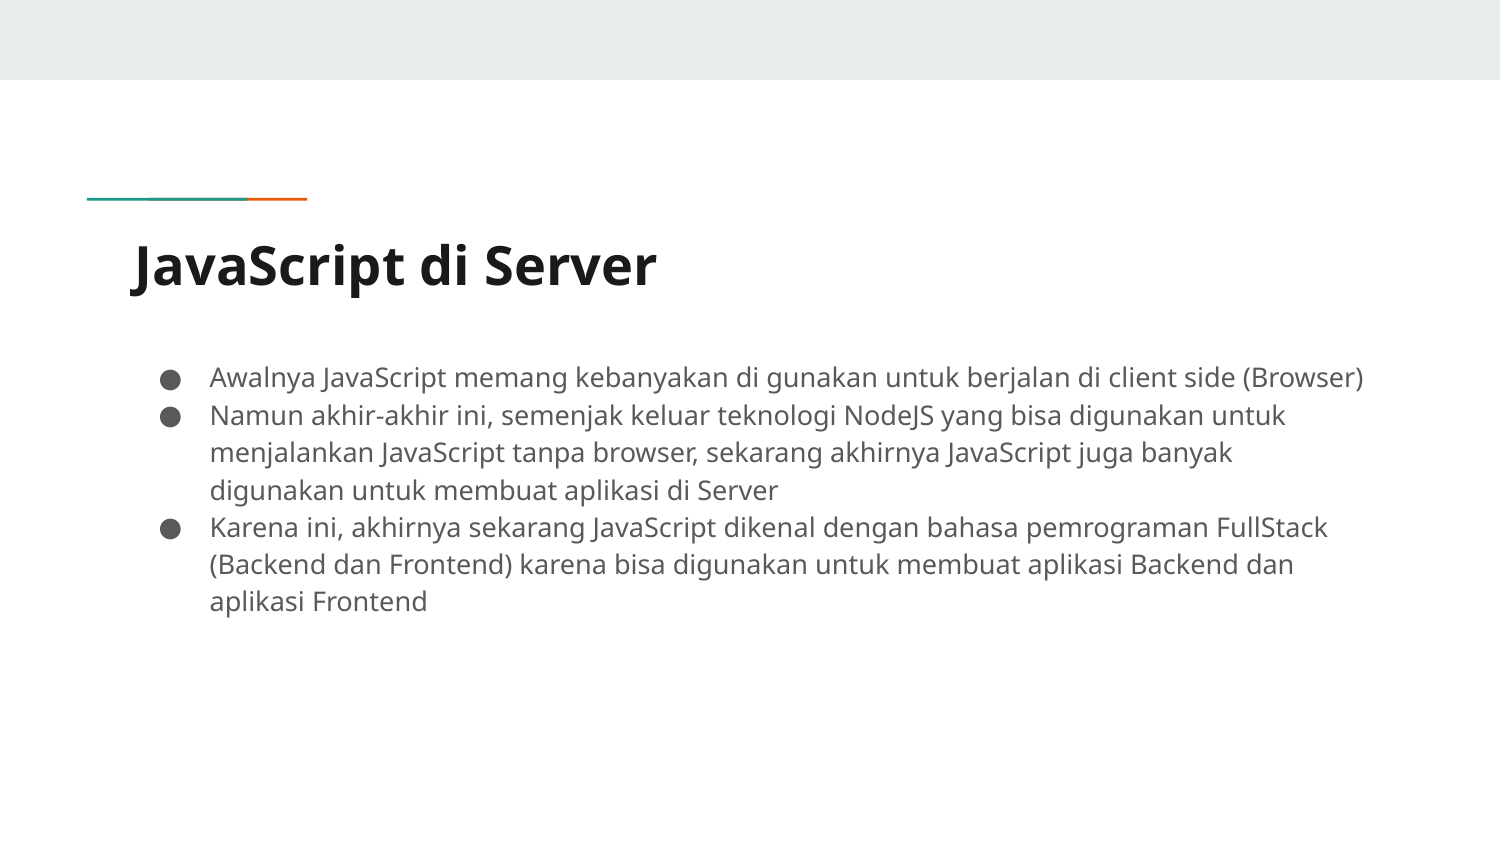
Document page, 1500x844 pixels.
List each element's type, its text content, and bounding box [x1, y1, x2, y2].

title JavaScript di Server [119, 216, 1381, 305]
list Awalnya JavaScript memang kebanyakan di gunakan untuk berjalan di client side (Browser) Namun akhir-akhir ini, semenjak keluar teknologi NodeJS yang bisa digunakan untuk menjalankan JavaScript tanpa browser, sekarang akhirnya JavaScript juga banyak digunakan untuk membuat aplikasi di Server Karena ini, akhirnya sekarang JavaScript dikenal dengan bahasa pemrograman FullStack (Backend dan Frontend) karena bisa digunakan untuk membuat aplikasi Backend dan aplikasi Frontend [119, 341, 1381, 712]
